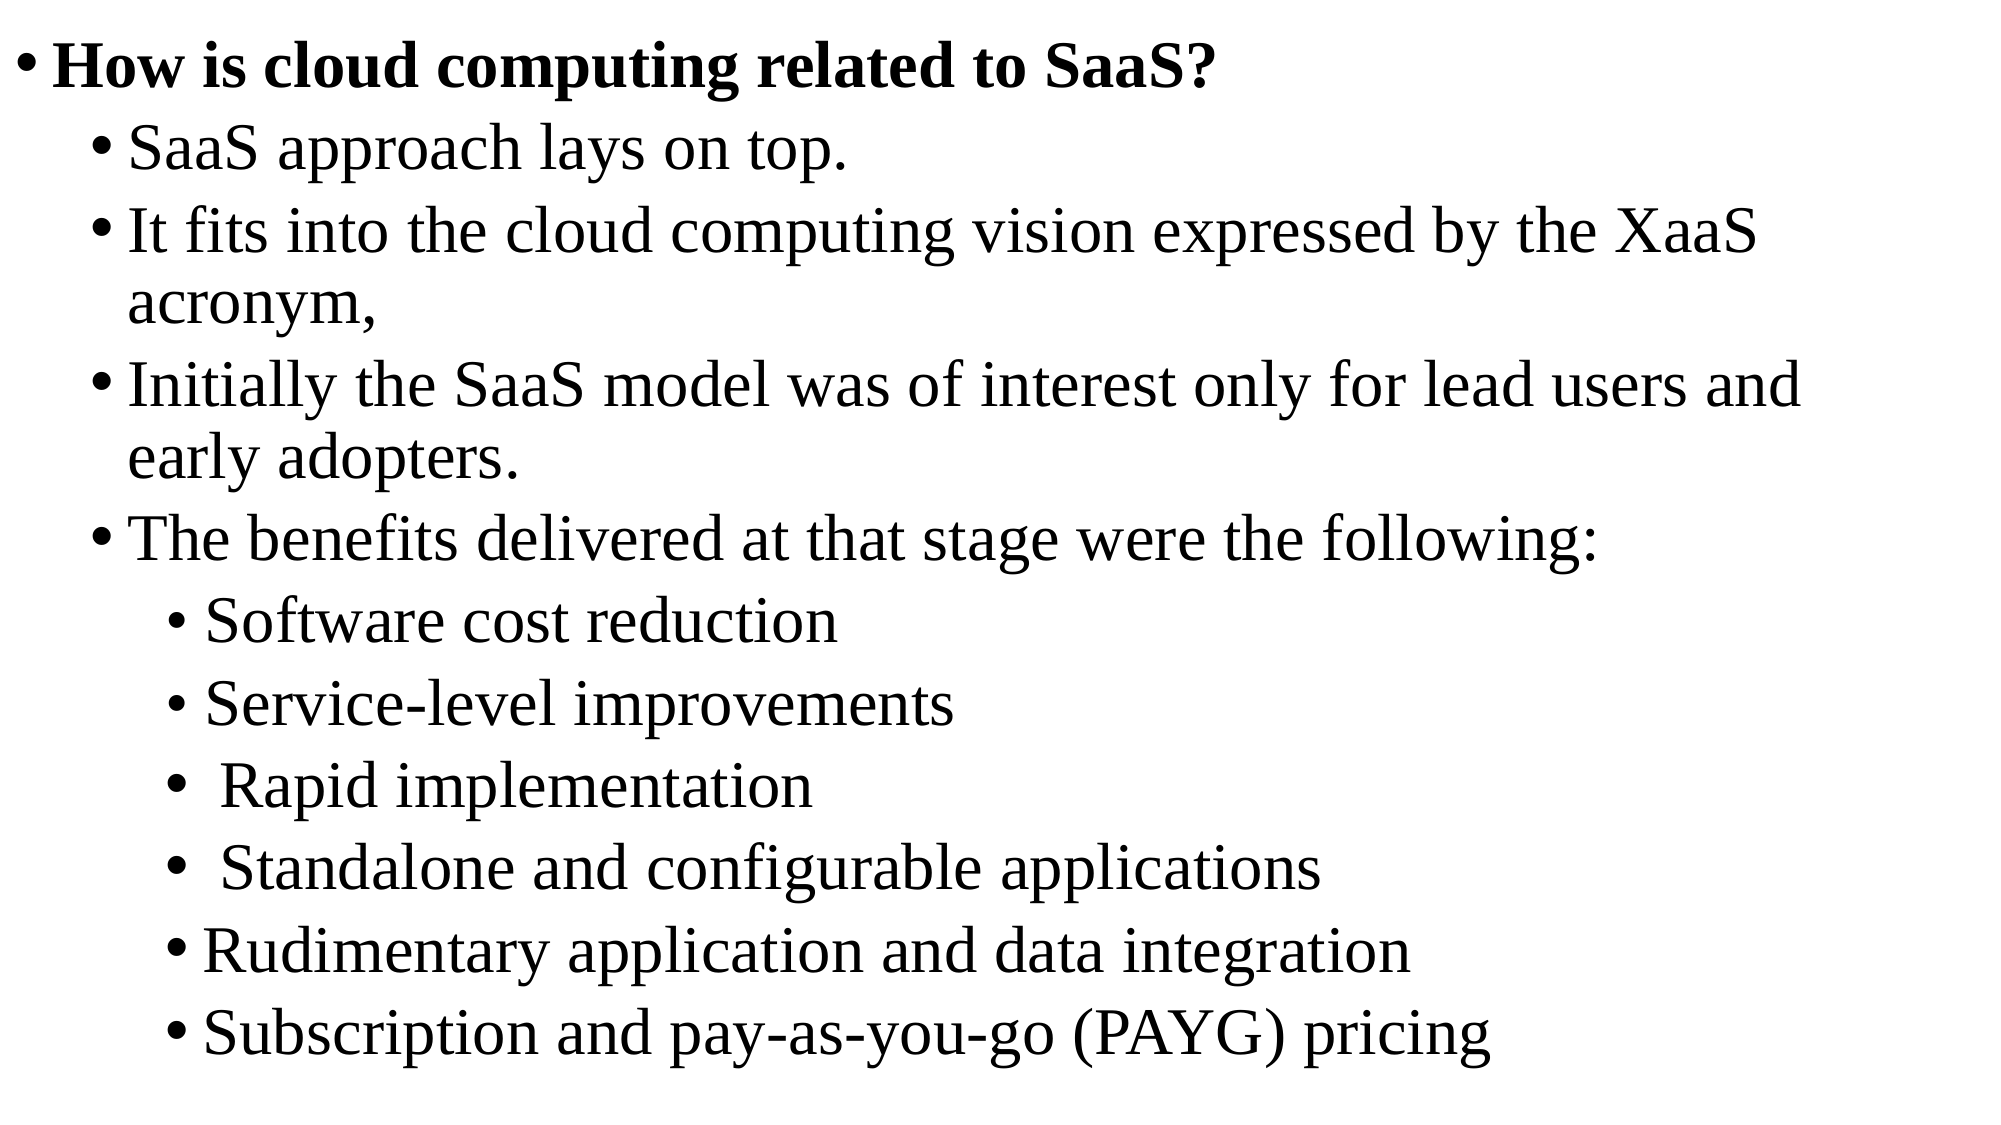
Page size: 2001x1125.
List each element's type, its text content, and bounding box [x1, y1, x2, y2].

list How is cloud computing related to SaaS? SaaS approach lays on top. It fits into the cloud computing vision expressed by the XaaS acronym, Initially the SaaS model was of interest only for lead users and early adopters. The benefits delivered at that stage were the following: • Software cost reduction • Service-level improvements Rapid implementation Standalone and configurable applications Rudimentary application and data integration Subscription and pay-as-you-go (PAYG) pricing [0, 22, 1863, 1058]
